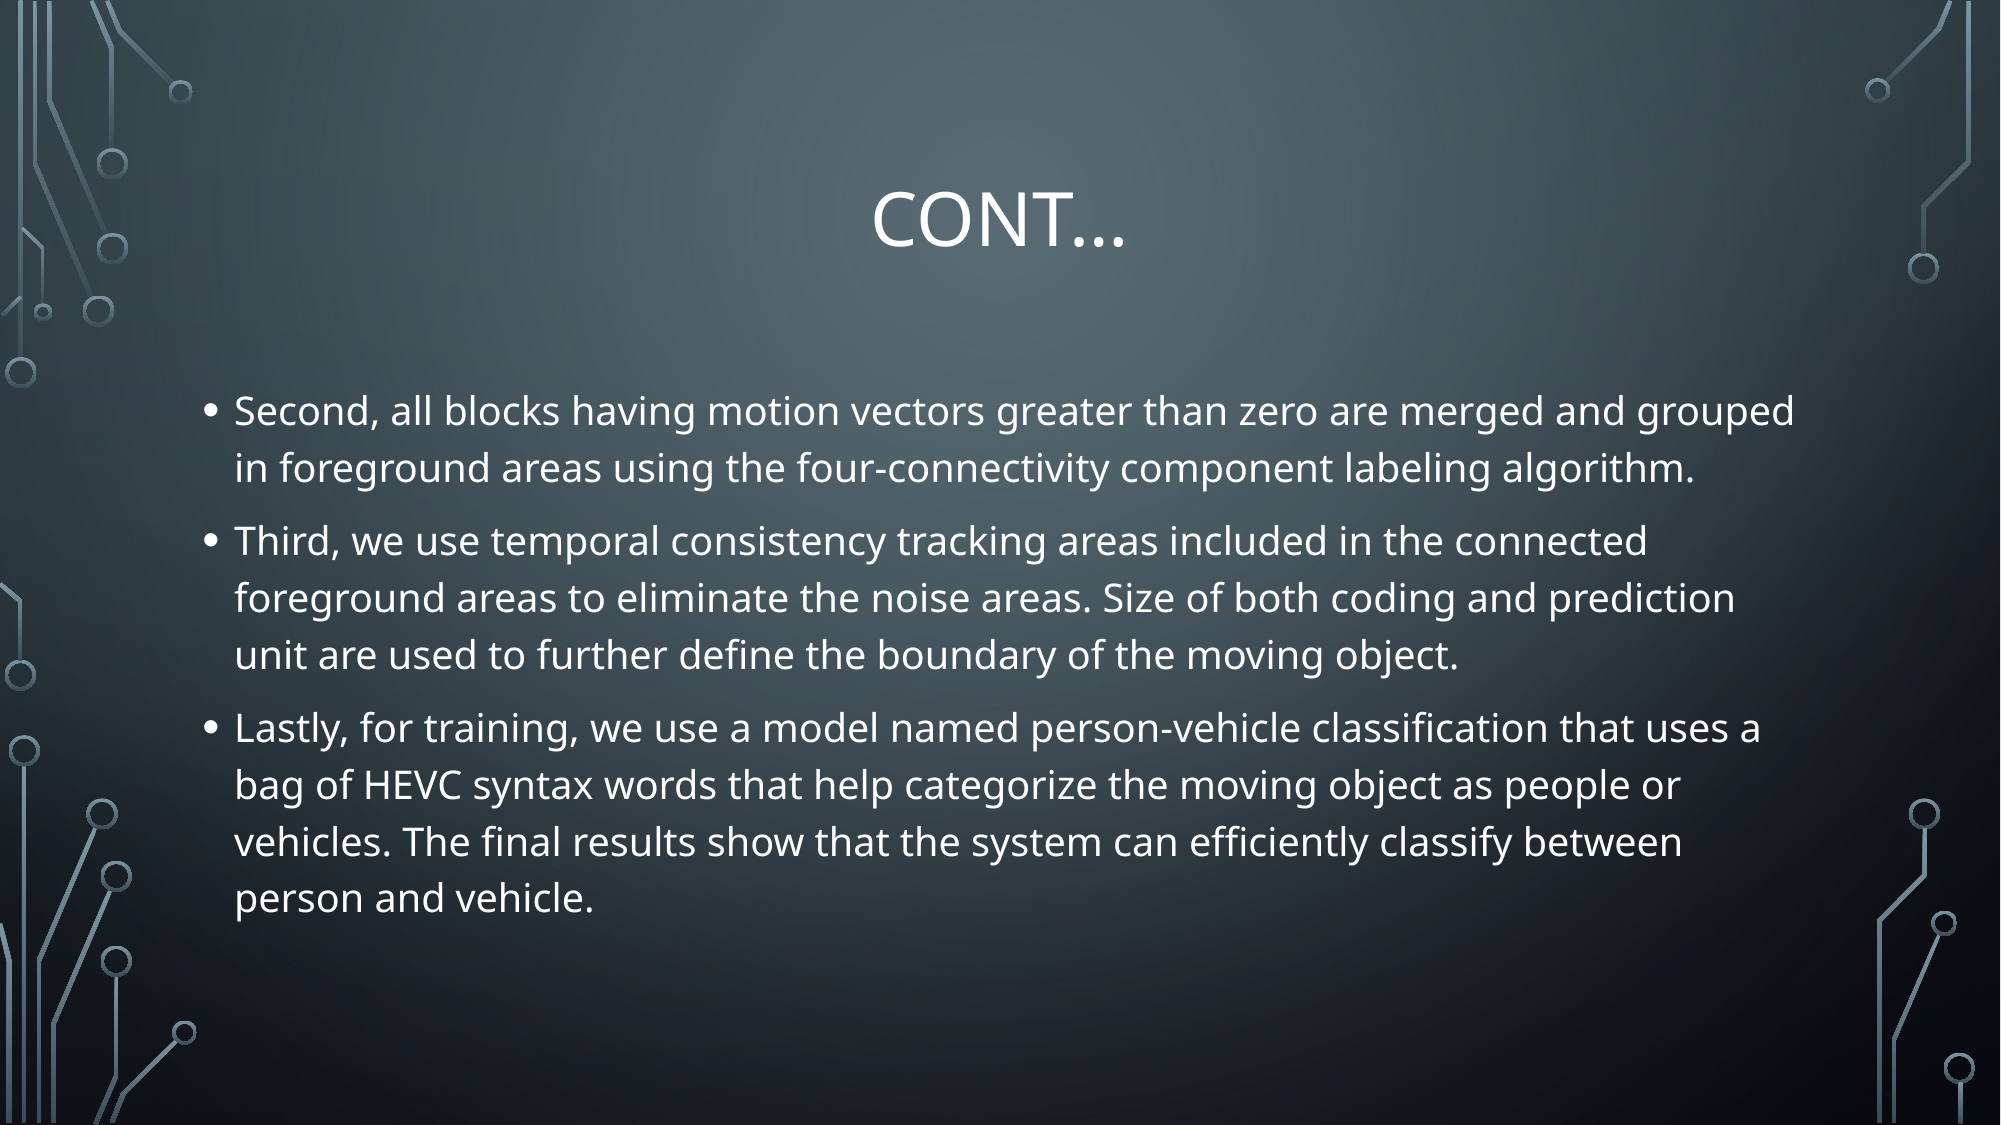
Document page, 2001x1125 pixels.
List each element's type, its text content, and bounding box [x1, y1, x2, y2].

list Second, all blocks having motion vectors greater than zero are merged and grouped in foreground areas using the four-connectivity component labeling algorithm. Third, we use temporal consistency tracking areas included in the connected foreground areas to eliminate the noise areas. Size of both coding and prediction unit are used to further define the boundary of the moving object. Lastly, for training, we use a model named person-vehicle classification that uses a bag of HEVC syntax words that help categorize the moving object as people or vehicles. The final results show that the system can efficiently classify between person and vehicle. [187, 369, 1813, 950]
title Cont… [187, 101, 1813, 344]
